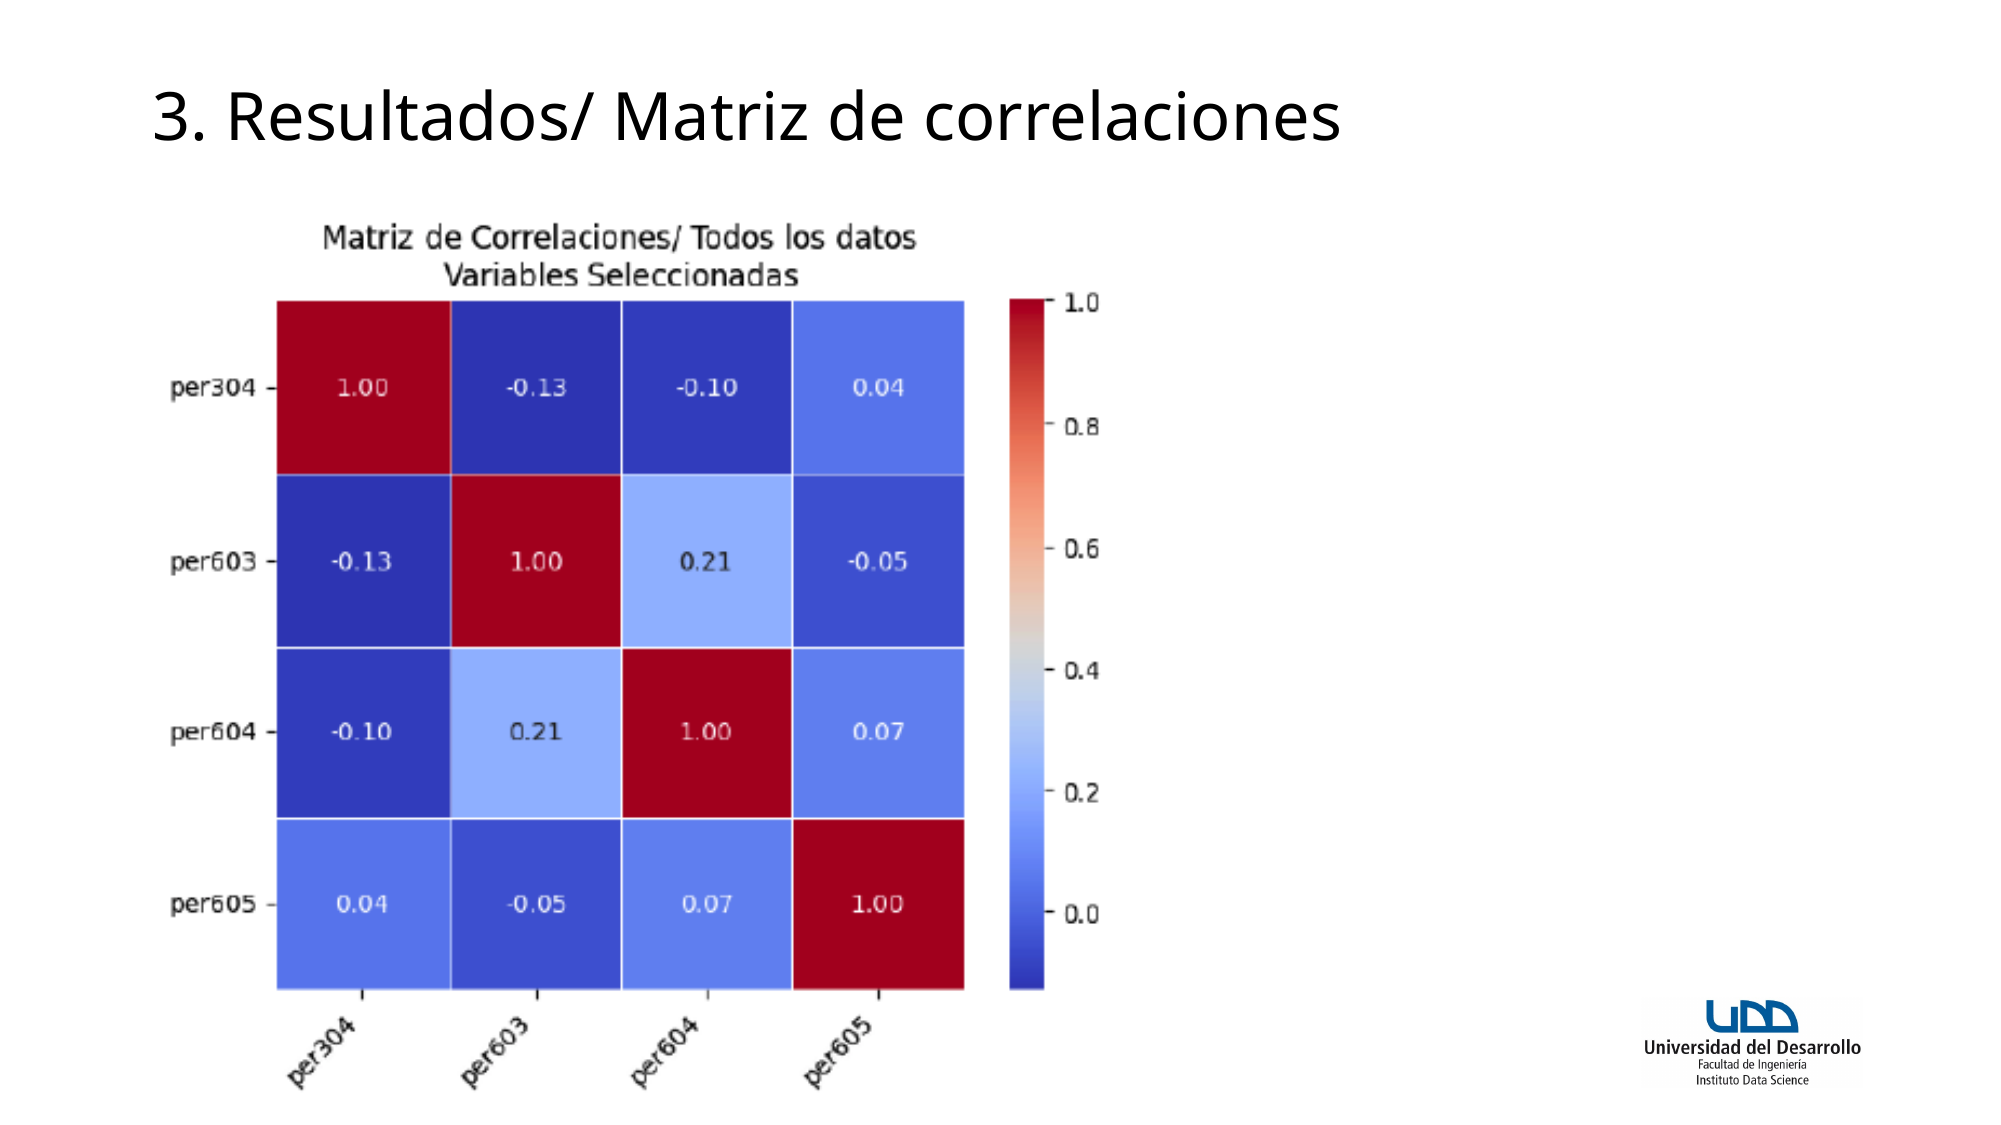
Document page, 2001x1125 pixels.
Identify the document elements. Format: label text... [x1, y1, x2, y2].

picture [1641, 997, 1863, 1088]
title 3. Resultados/ Matriz de correlaciones [137, 32, 1863, 205]
picture [136, 199, 1143, 1125]
